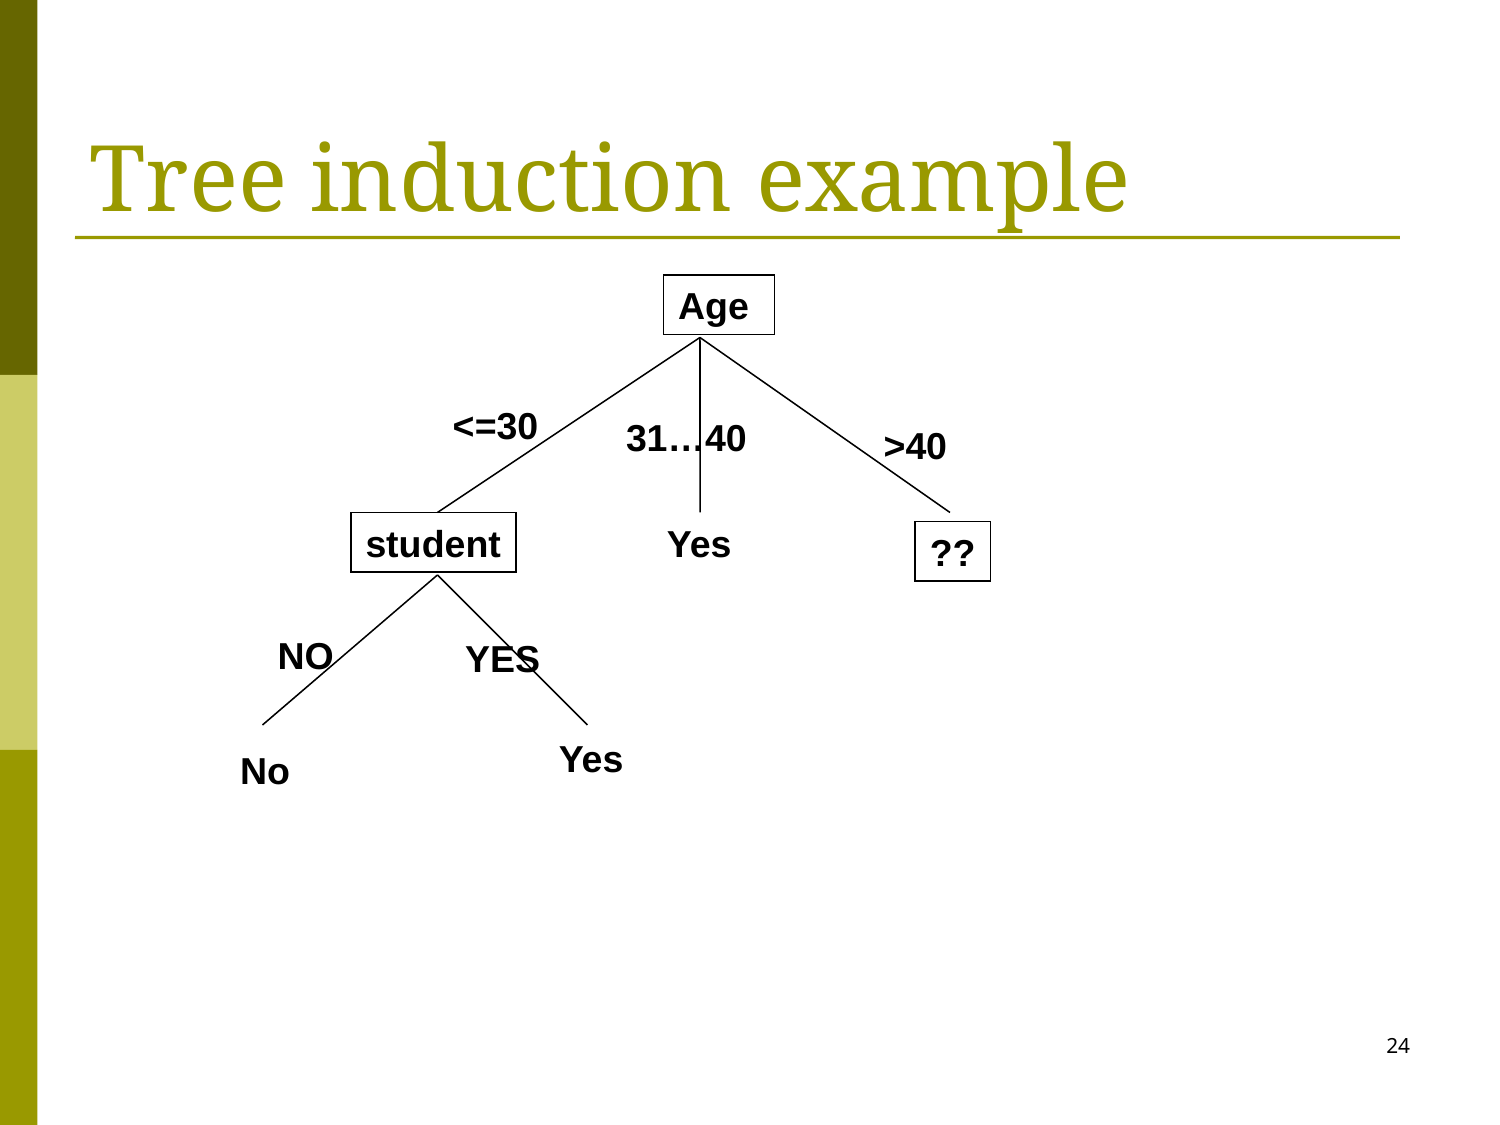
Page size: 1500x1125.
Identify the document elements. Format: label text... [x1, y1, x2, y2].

text_box 31…40 [611, 406, 789, 467]
text_box NO [262, 624, 349, 685]
text_box <=30 [437, 394, 554, 455]
text_box Age [663, 274, 775, 335]
text_box Yes [543, 727, 639, 787]
text_box Yes [652, 512, 747, 573]
text_box ?? [914, 521, 991, 581]
text_box No [225, 739, 305, 800]
text_box YES [450, 627, 556, 687]
slide_number 24 [1074, 1025, 1425, 1100]
text_box student [350, 512, 516, 573]
text_box >40 [868, 414, 962, 475]
text_box Tree induction example [74, 49, 1425, 237]
